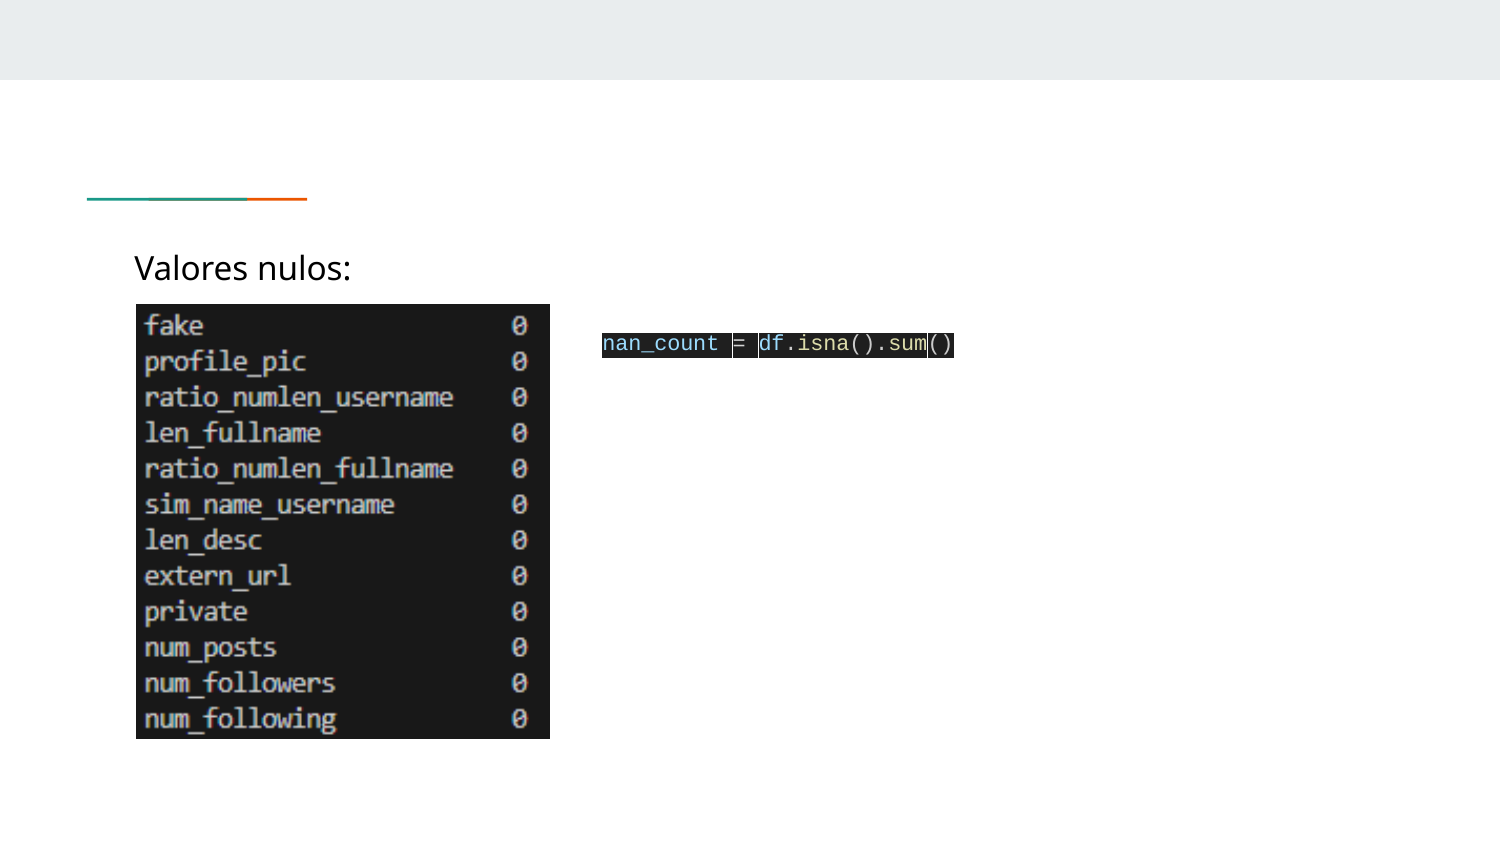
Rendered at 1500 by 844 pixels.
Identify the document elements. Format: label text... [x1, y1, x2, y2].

picture [136, 304, 550, 739]
text_box nan_count = df.isna().sum() [587, 304, 1080, 371]
text_box Valores nulos: [119, 232, 1371, 305]
